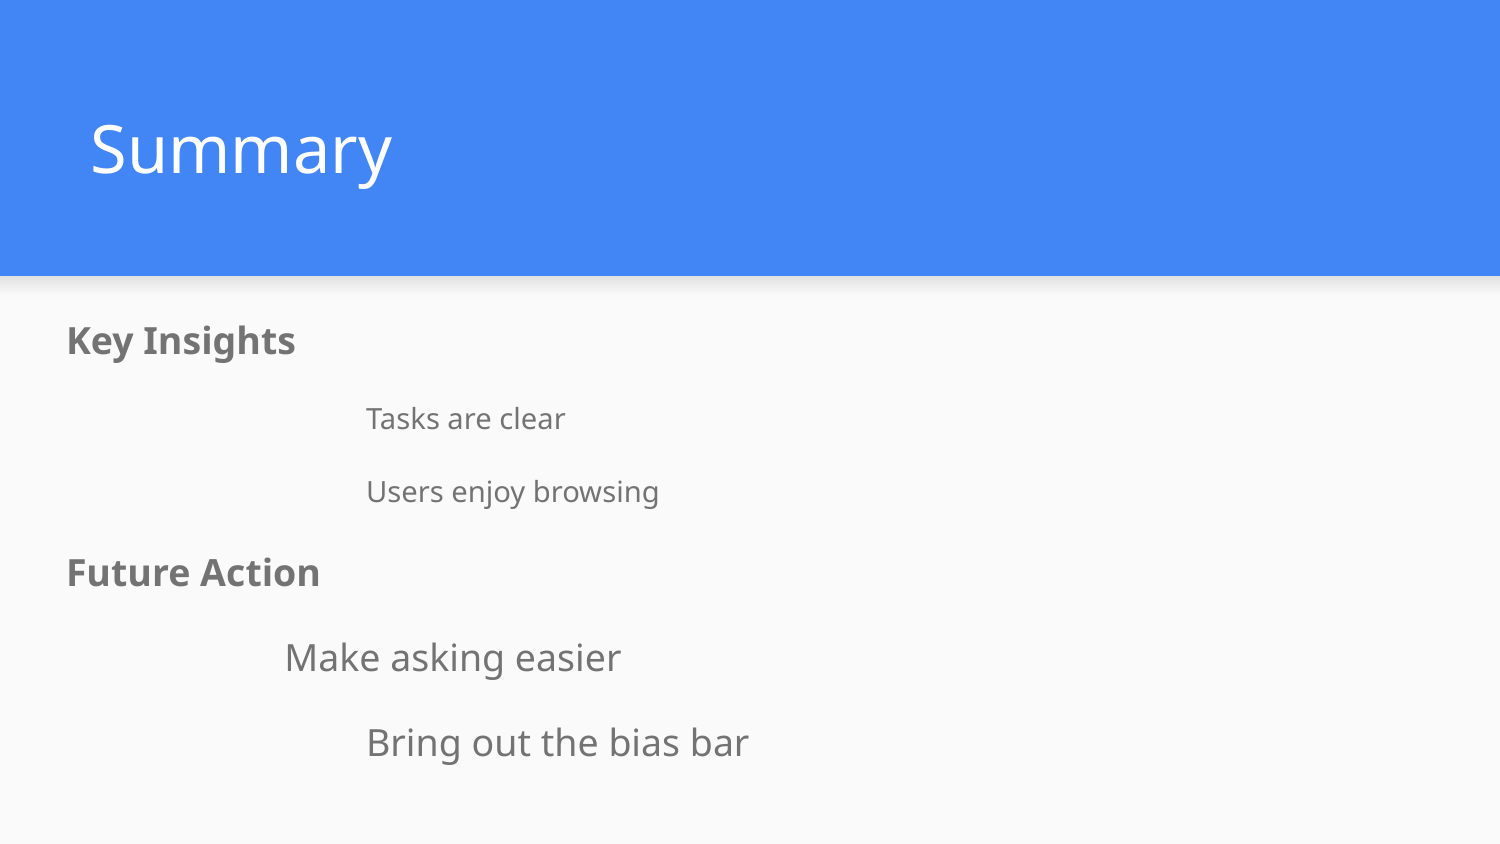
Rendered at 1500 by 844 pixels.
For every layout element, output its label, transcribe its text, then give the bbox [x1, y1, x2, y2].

list Key Insights Tasks are clear Users enjoy browsing Future Action Make asking easier Bring out the bias bar [51, 294, 1449, 808]
title Summary [75, 75, 1425, 202]
